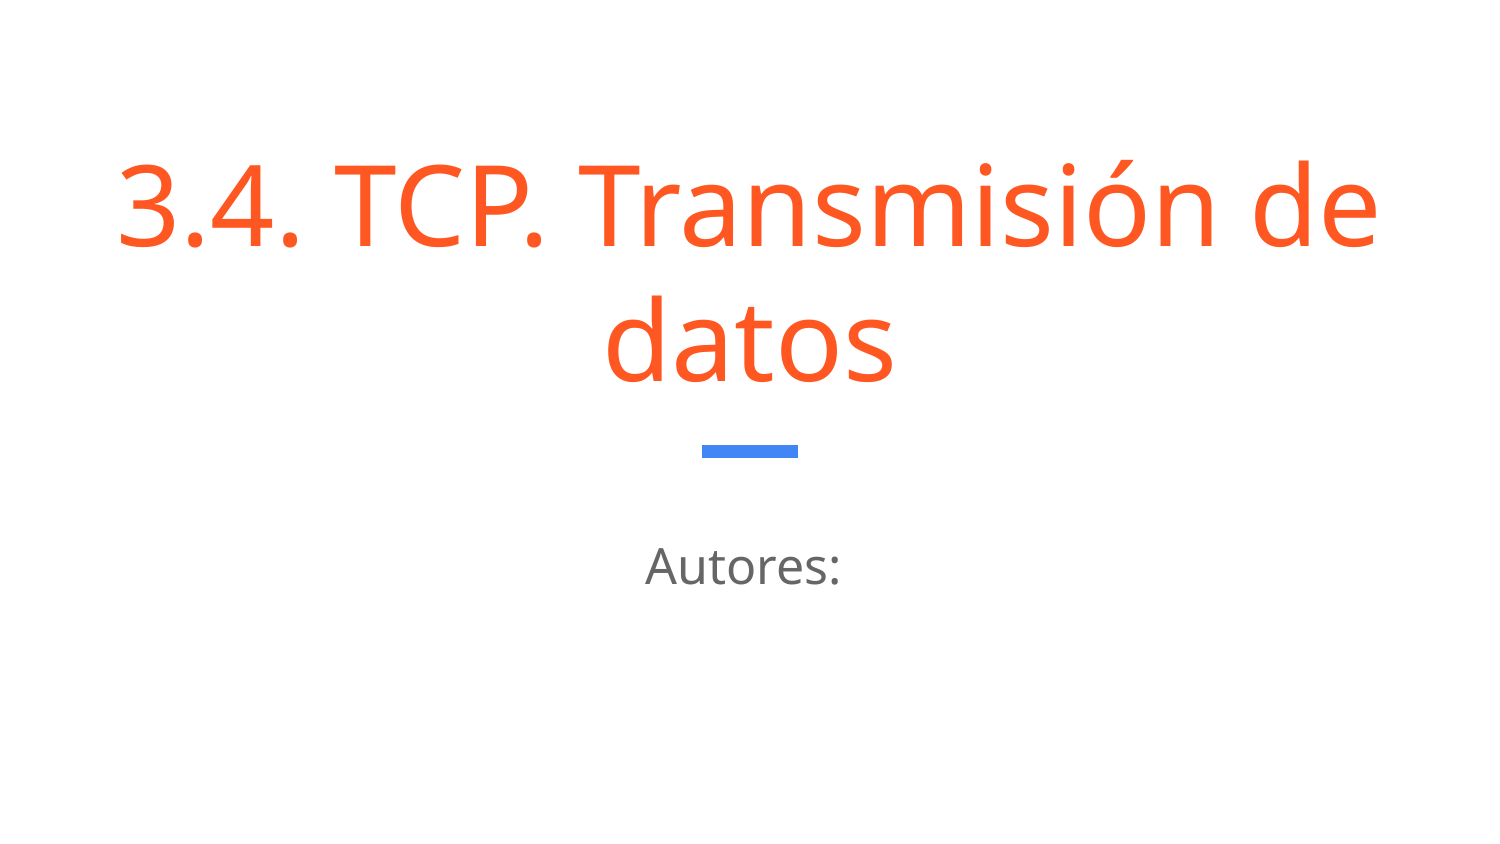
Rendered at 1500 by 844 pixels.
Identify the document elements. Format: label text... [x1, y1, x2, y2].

title 3.4. TCP. Transmisión de datos [51, 97, 1449, 419]
subtitle Autores: [51, 519, 1449, 640]
